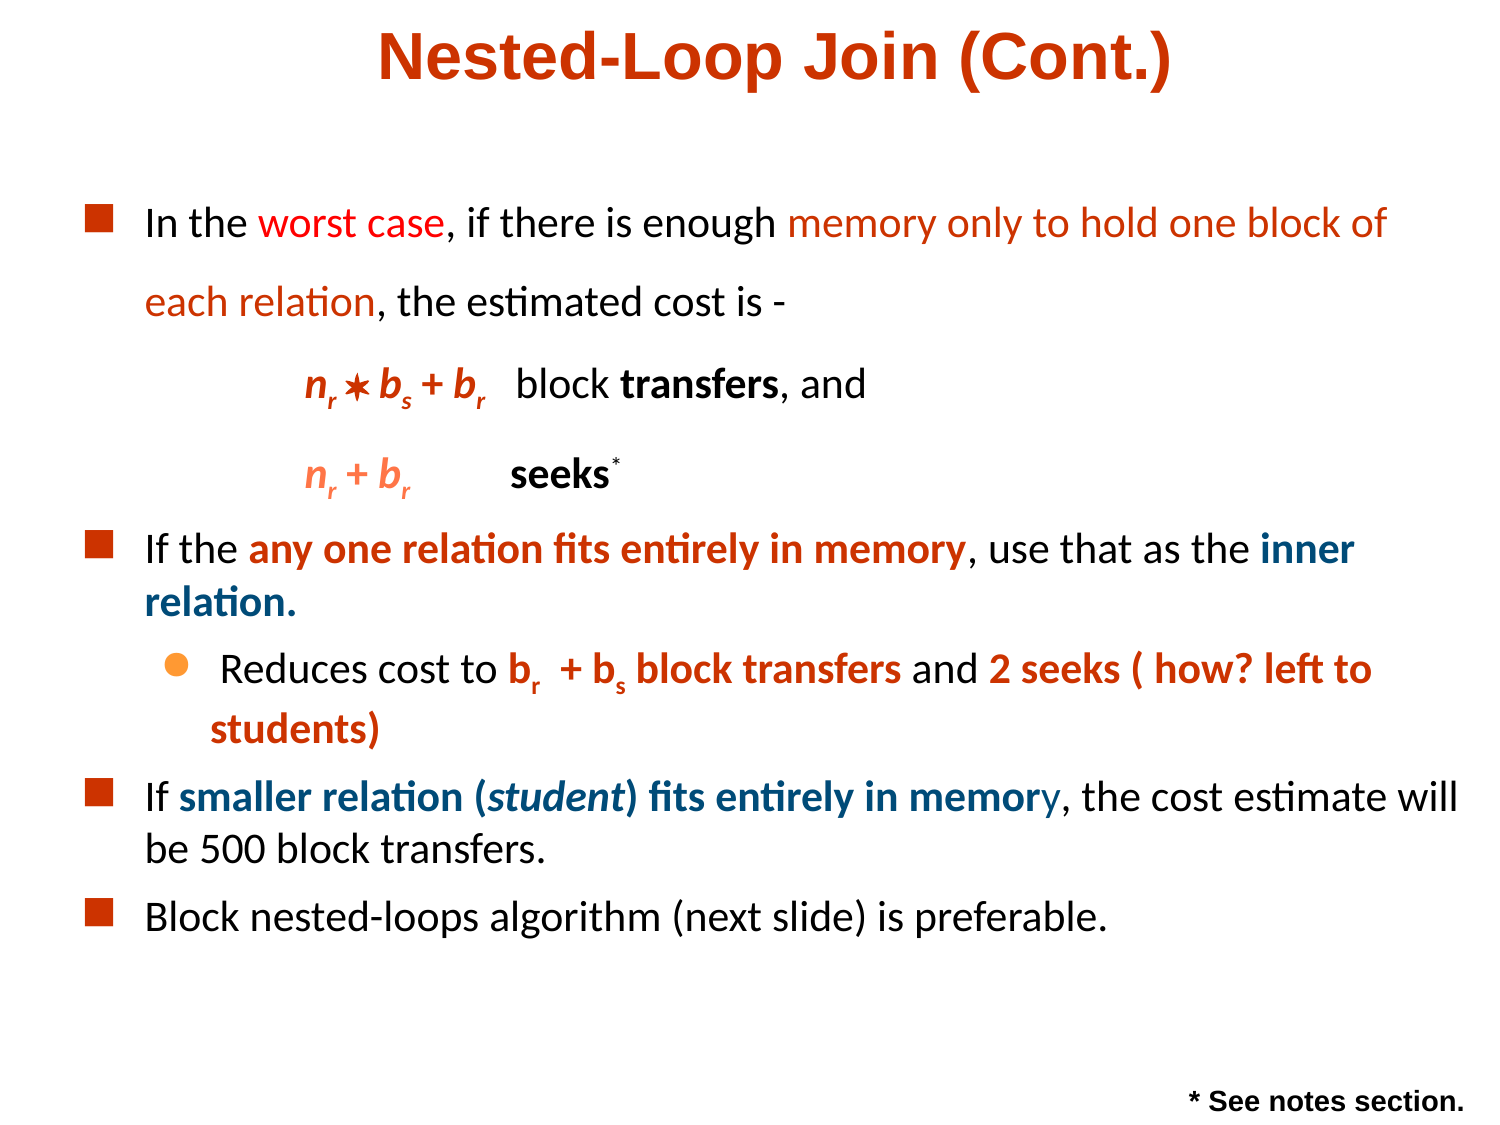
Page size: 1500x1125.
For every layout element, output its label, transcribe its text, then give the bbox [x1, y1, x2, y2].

list In the worst case, if there is enough memory only to hold one block of each relation, the estimated cost is - nr  bs + br block transfers, and nr + br seeks* If the any one relation fits entirely in memory, use that as the inner relation. Reduces cost to br + bs block transfers and 2 seeks ( how? left to students) If smaller relation (student) fits entirely in memory, the cost estimate will be 500 block transfers. Block nested-loops algorithm (next slide) is preferable. [73, 160, 1479, 1014]
text_box * See notes section. [1174, 1074, 1500, 1125]
title Nested-Loop Join (Cont.) [113, 0, 1439, 101]
